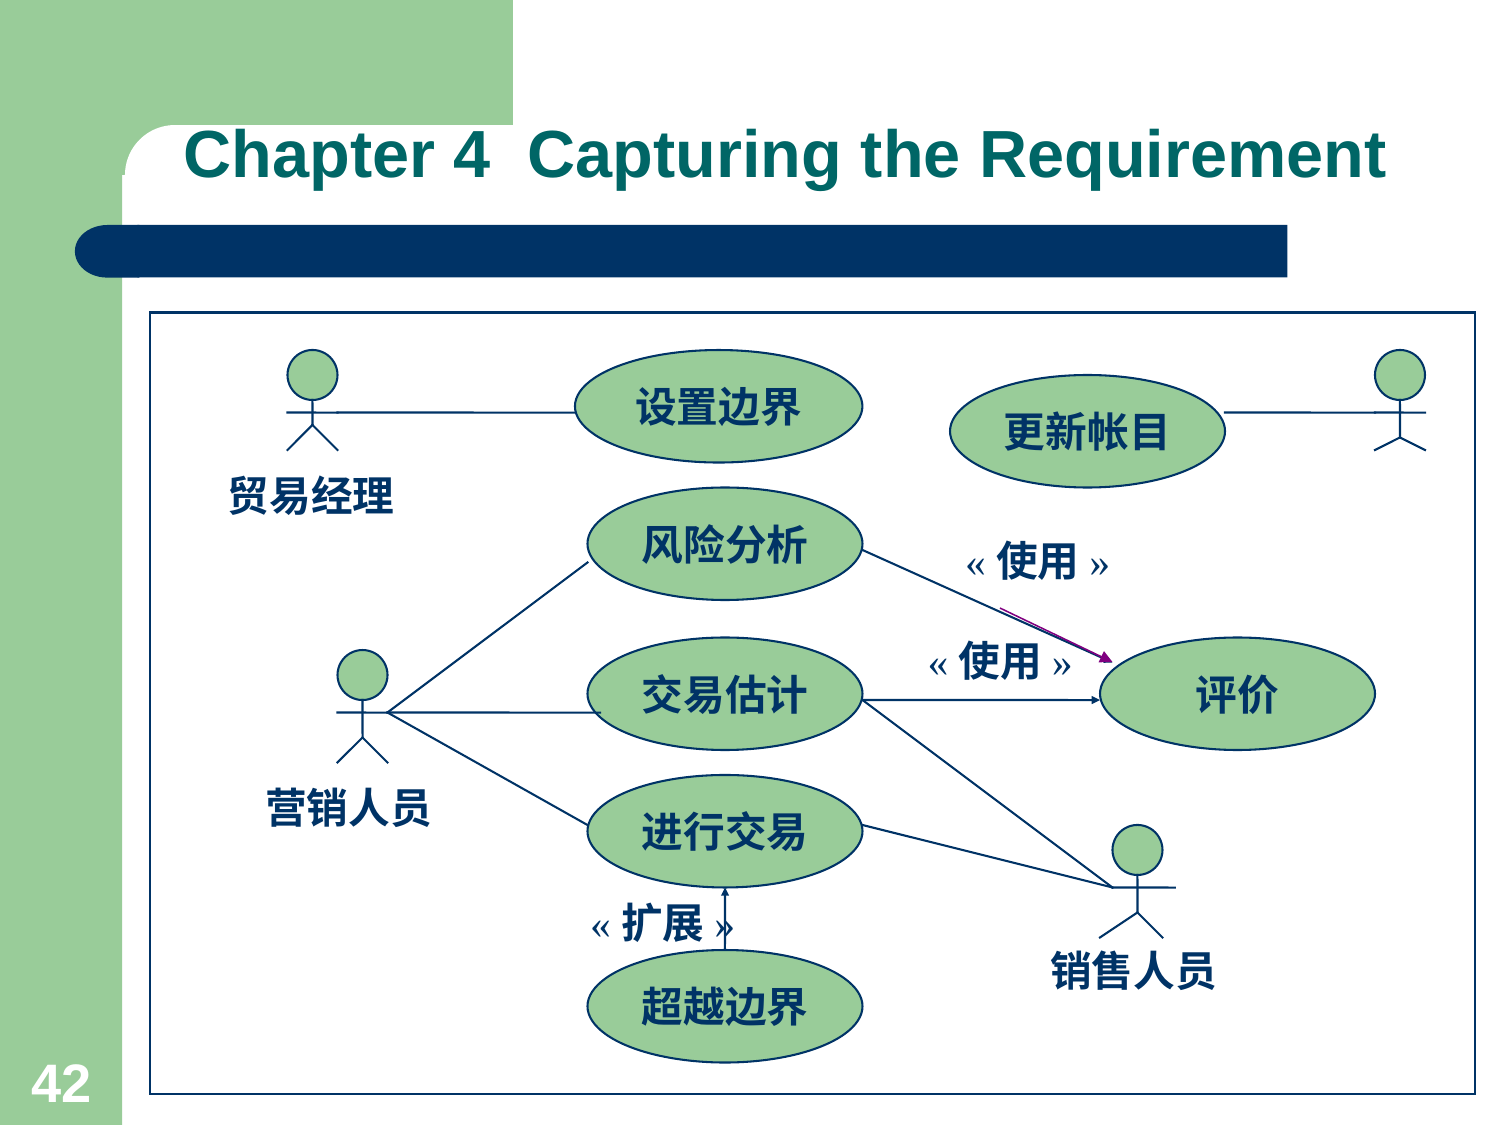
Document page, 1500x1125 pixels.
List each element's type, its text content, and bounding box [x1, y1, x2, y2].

title Chapter 4 Capturing the Requirement [149, 62, 1463, 201]
list [149, 312, 1476, 1095]
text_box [999, 607, 1113, 663]
slide_number 42 [13, 1040, 111, 1122]
